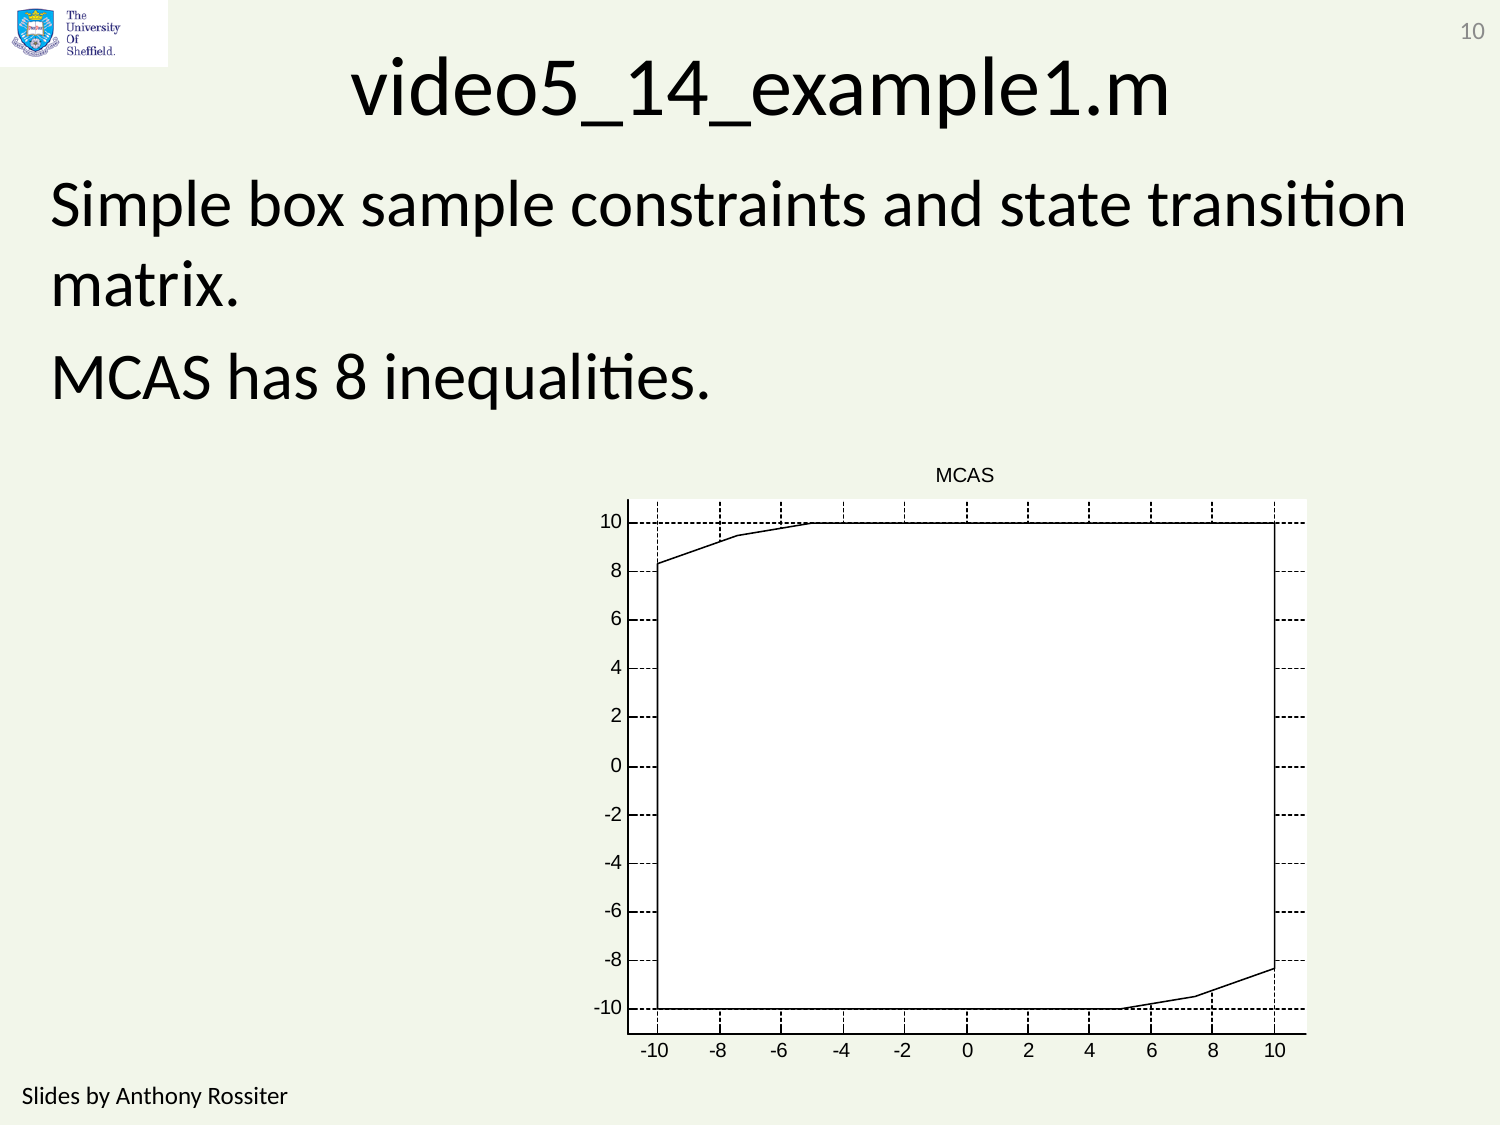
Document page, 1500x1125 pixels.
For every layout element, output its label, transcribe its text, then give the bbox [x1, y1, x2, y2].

footer Slides by Anthony Rossiter [0, 1065, 317, 1125]
picture [0, 0, 168, 67]
title video5_14_example1.m [105, 23, 1418, 141]
list Simple box sample constraints and state transition matrix. MCAS has 8 inequalities. [35, 152, 1465, 622]
slide_number 10 [1335, 0, 1500, 60]
picture [513, 449, 1390, 1107]
